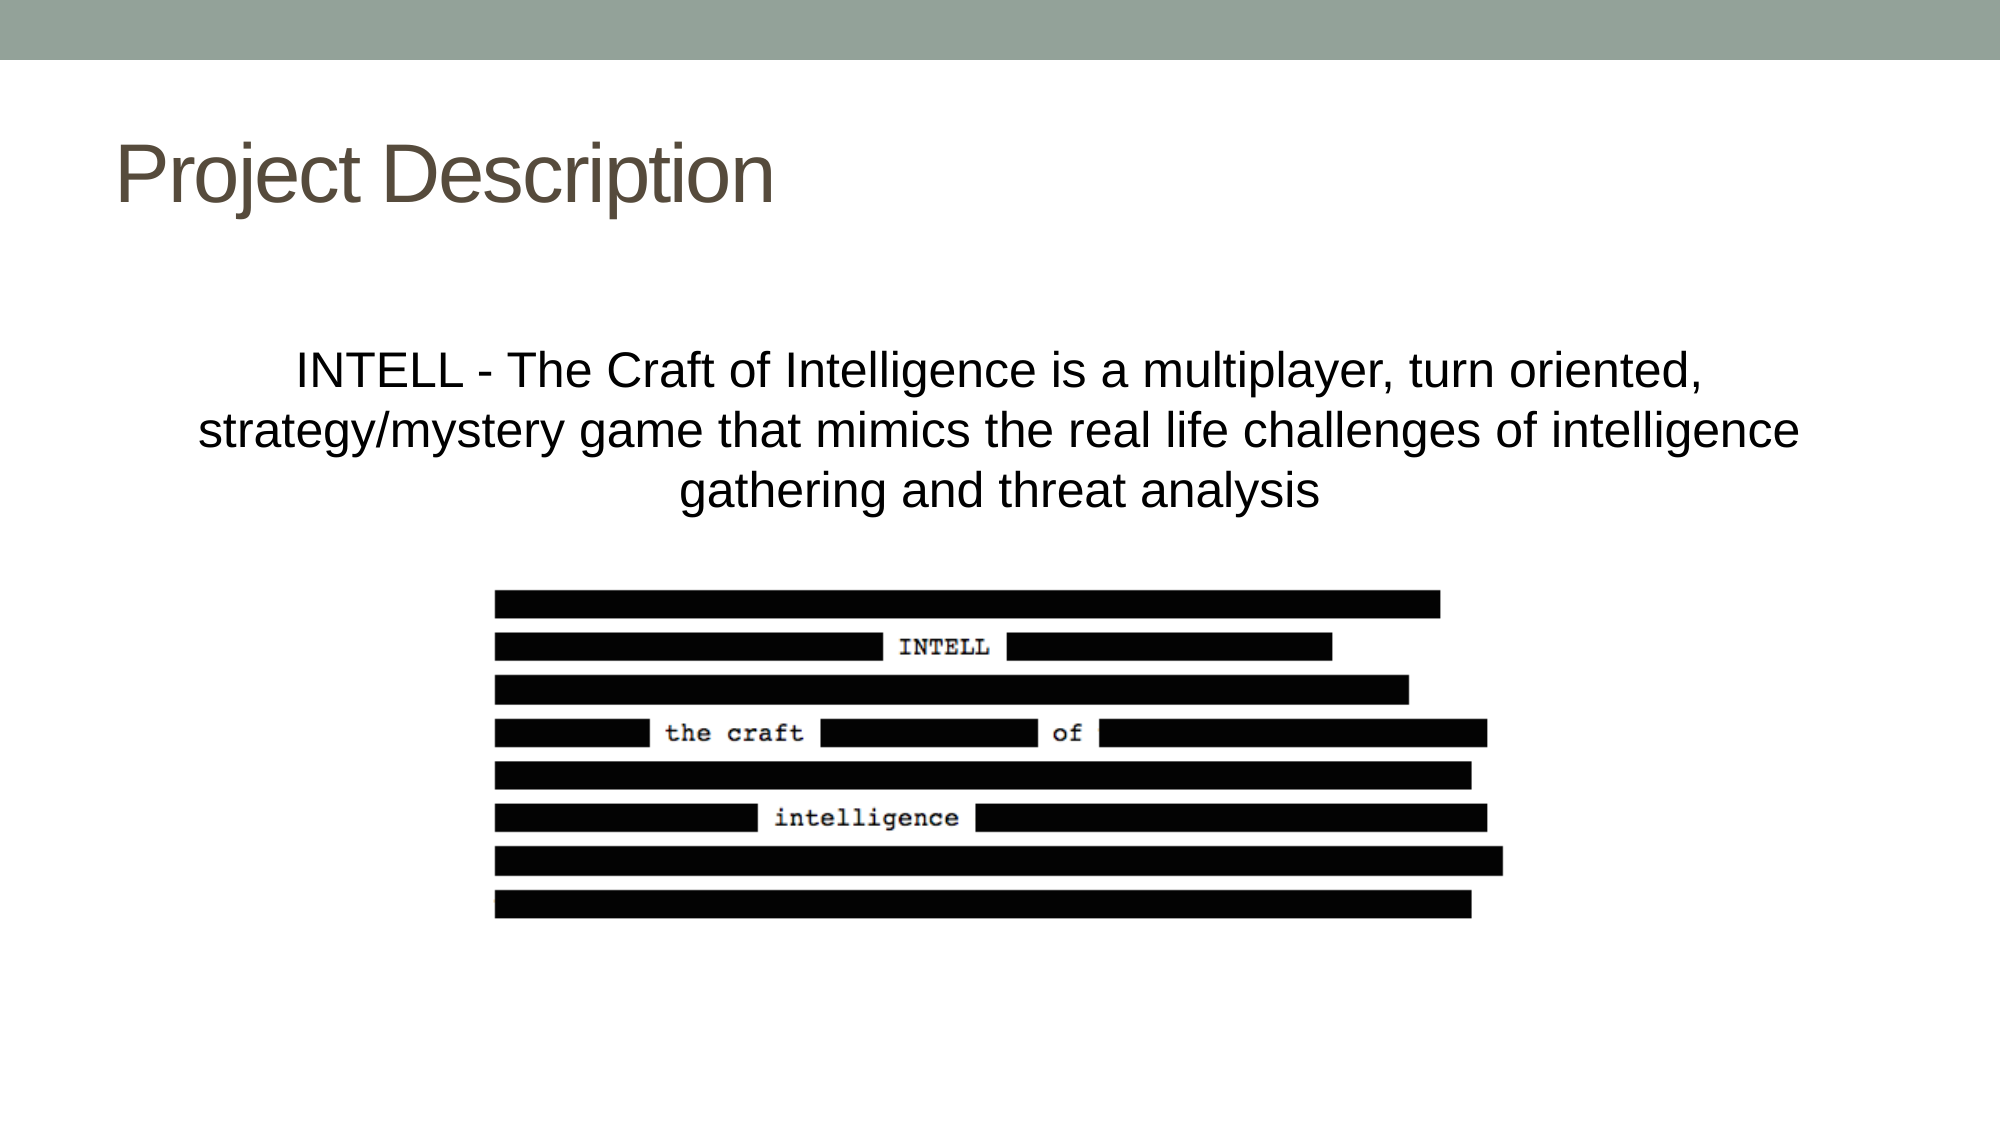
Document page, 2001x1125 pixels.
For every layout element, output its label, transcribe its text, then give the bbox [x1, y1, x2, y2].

picture [478, 581, 1522, 928]
title Project Description [99, 87, 1900, 250]
list INTELL - The Craft of Intelligence is a multiplayer, turn oriented, strategy/mystery game that mimics the real life challenges of intelligence gathering and threat analysis [99, 329, 1900, 928]
